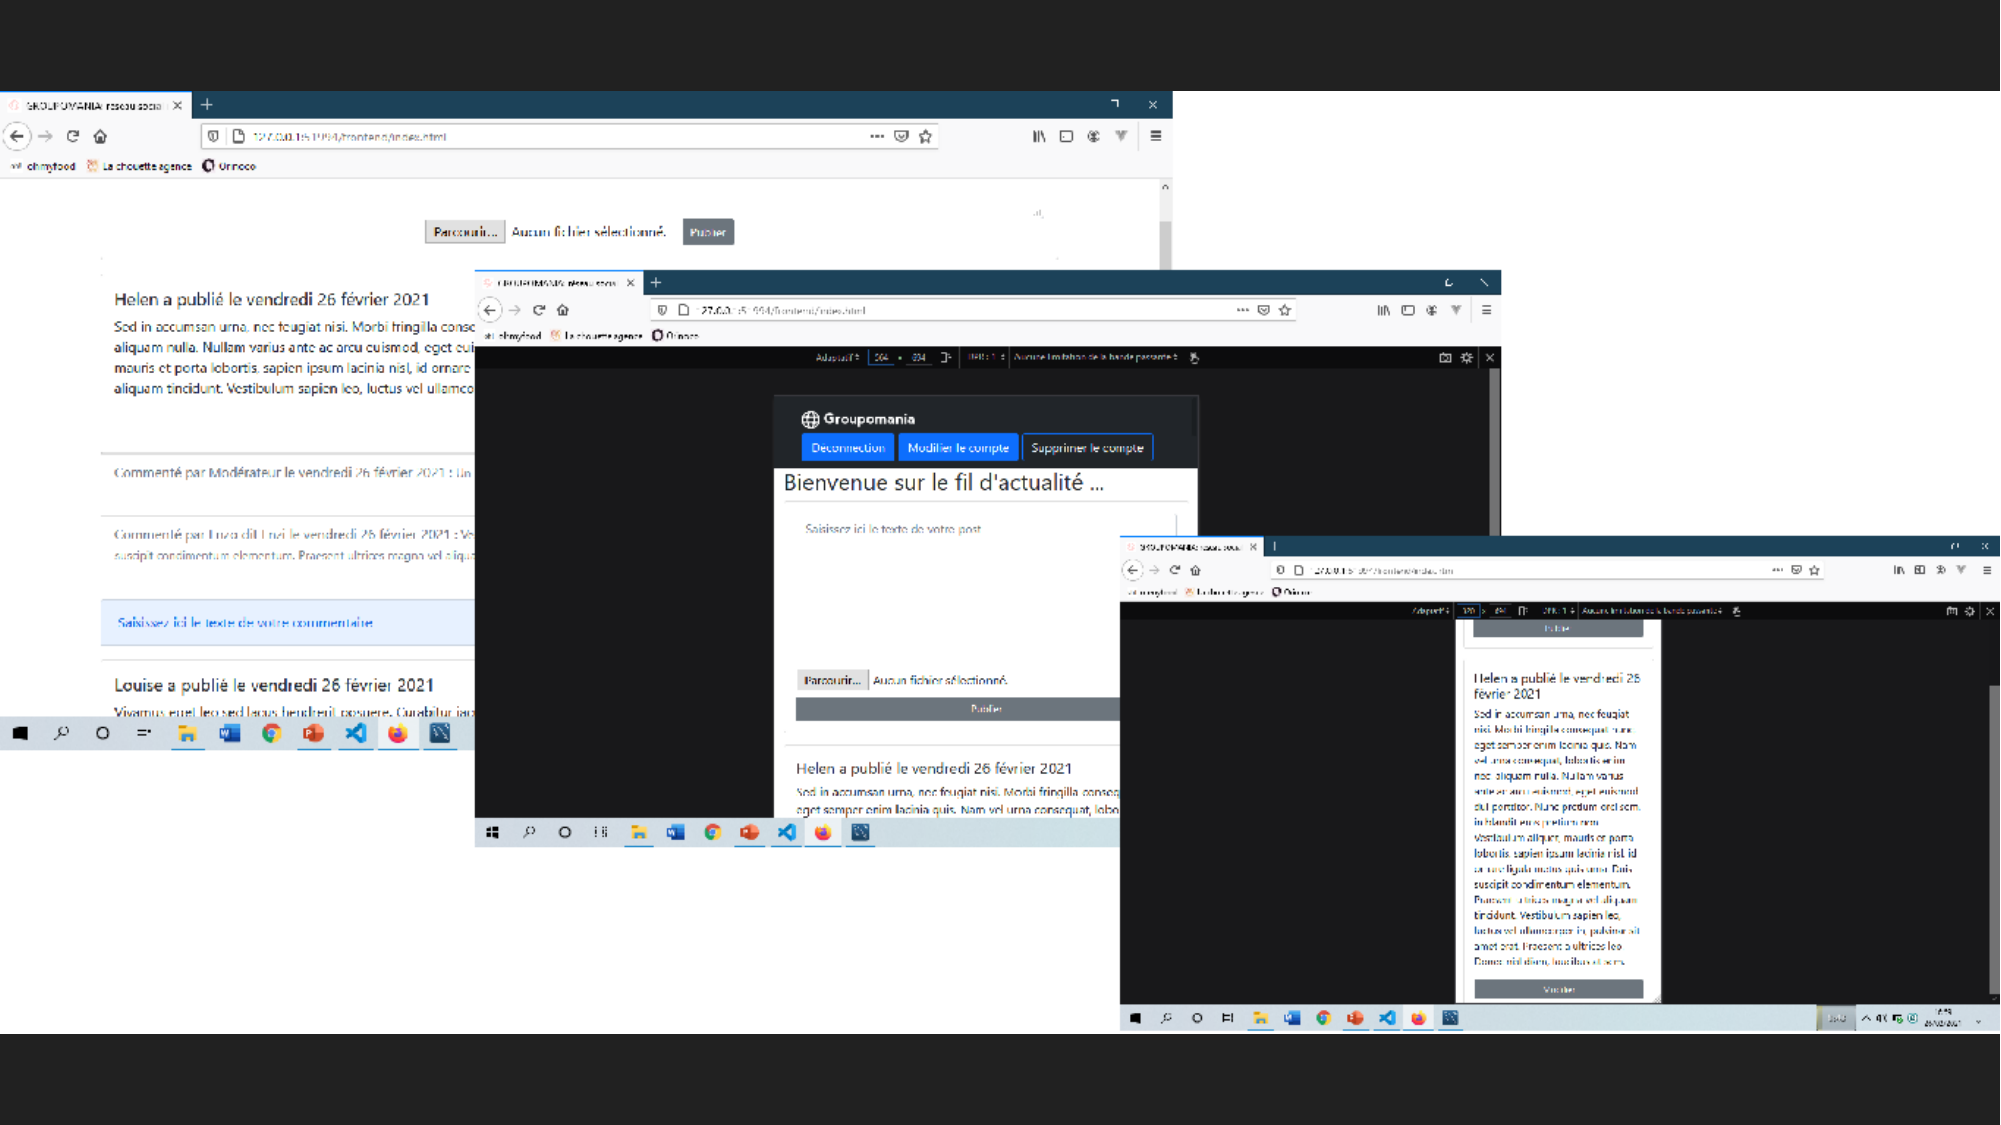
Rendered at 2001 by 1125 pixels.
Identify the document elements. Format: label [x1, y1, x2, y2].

picture [0, 91, 2000, 1034]
